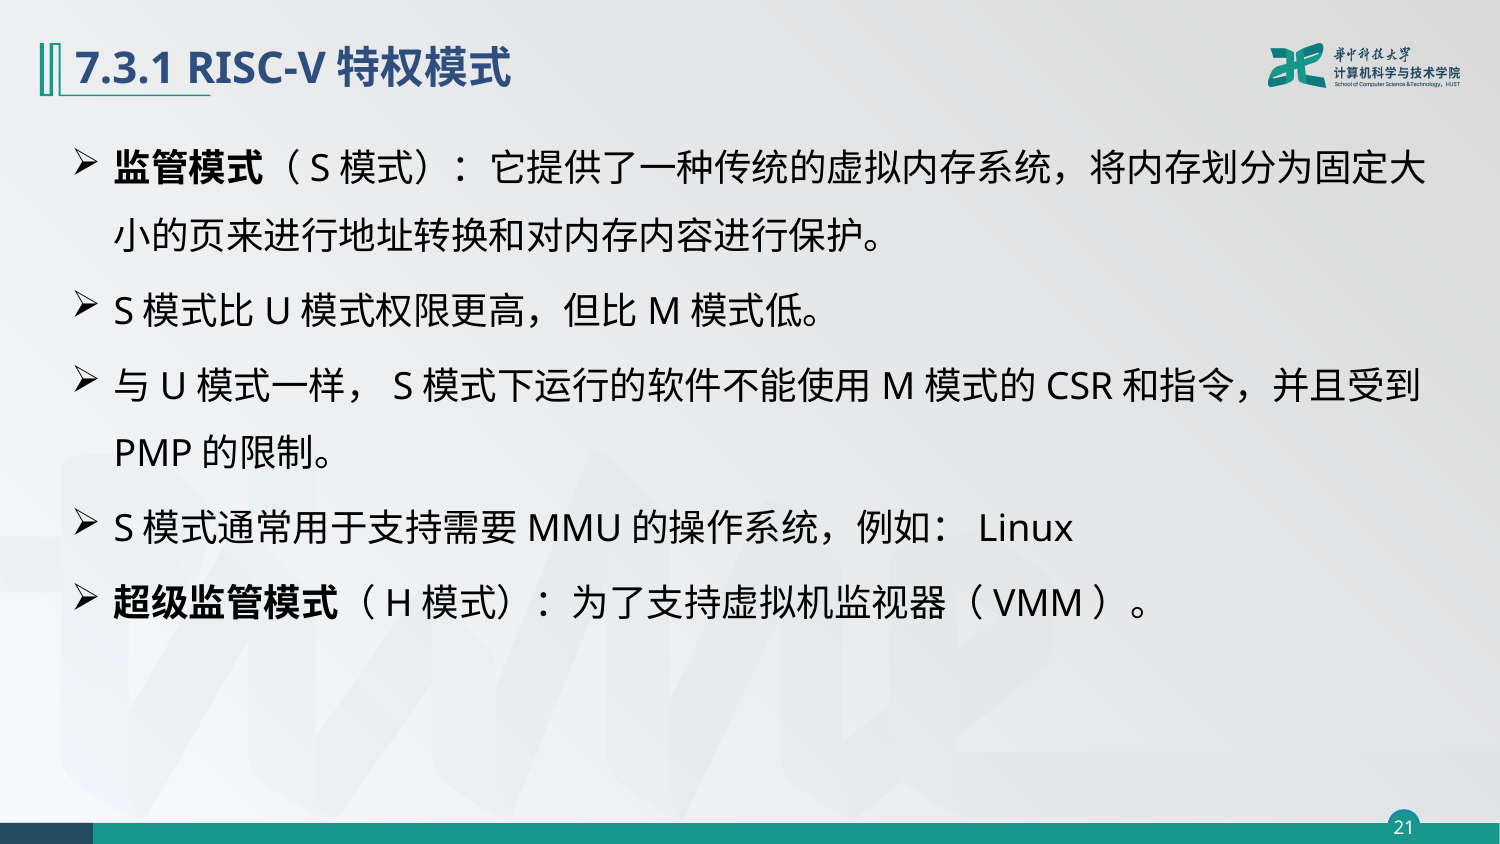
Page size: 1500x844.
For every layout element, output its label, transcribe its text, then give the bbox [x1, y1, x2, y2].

list 监管模式（S模式）：它提供了一种传统的虚拟内存系统，将内存划分为固定大小的页来进行地址转换和对内存内容进行保护。 S模式比U模式权限更高，但比M模式低。 与U模式一样，S模式下运行的软件不能使用M模式的CSR和指令，并且受到PMP的限制。 S模式通常用于支持需要MMU的操作系统，例如：Linux 超级监管模式（H模式）：为了支持虚拟机监视器（VMM）。 [60, 115, 1460, 810]
title 7.3.1 RISC-V特权模式 [60, 31, 1354, 108]
picture [1354, 43, 1460, 88]
